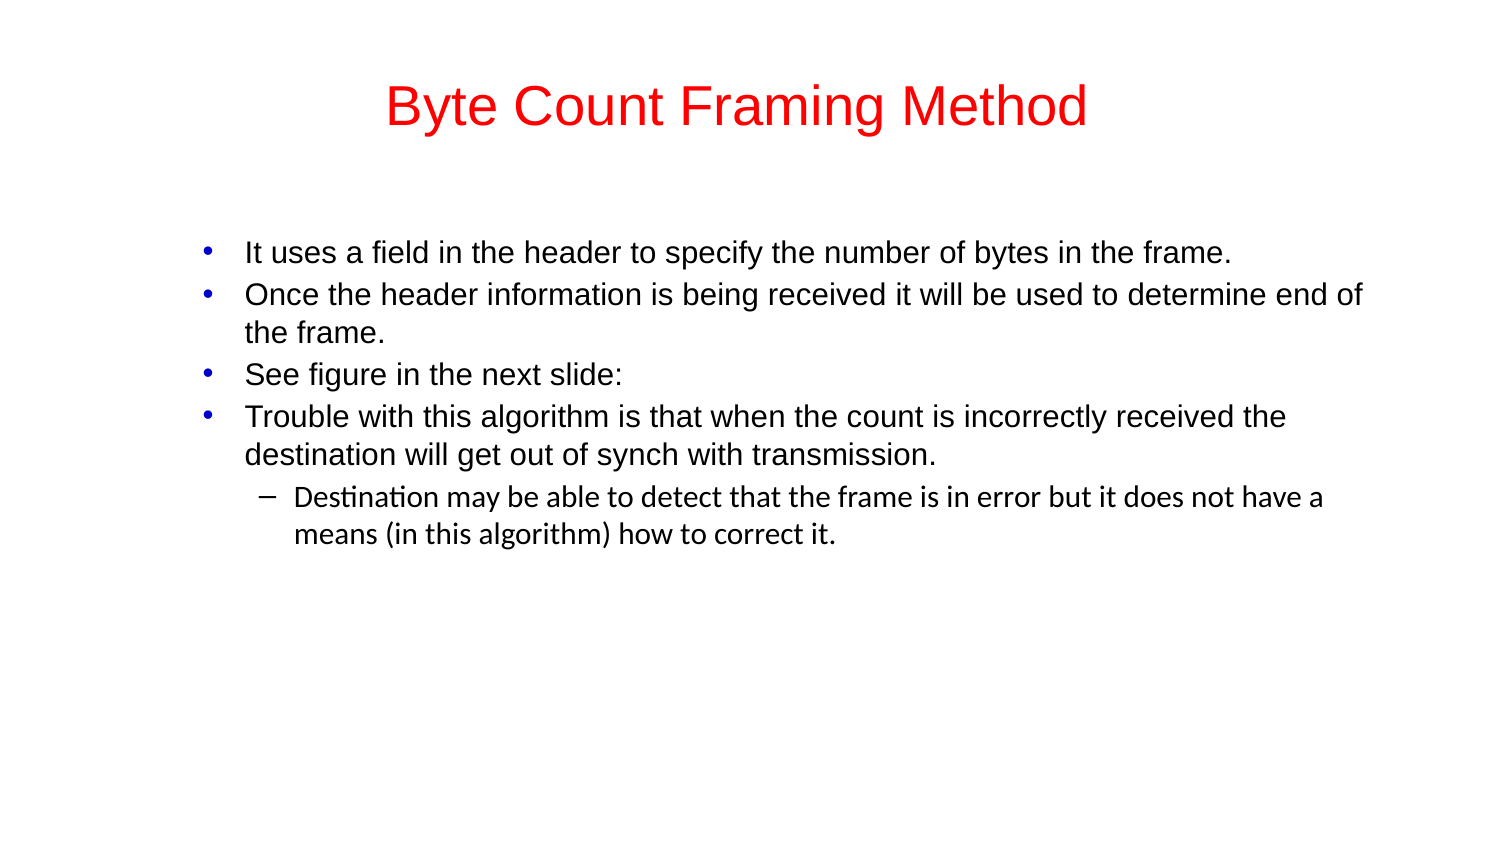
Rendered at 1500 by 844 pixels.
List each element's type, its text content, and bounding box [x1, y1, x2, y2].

title Byte Count Framing Method [62, 37, 1413, 169]
list It uses a field in the header to specify the number of bytes in the frame. Once the header information is being received it will be used to determine end of the frame. See figure in the next slide: Trouble with this algorithm is that when the count is incorrectly received the destination will get out of synch with transmission. Destination may be able to detect that the frame is in error but it does not have a means (in this algorithm) how to correct it. [187, 225, 1425, 754]
